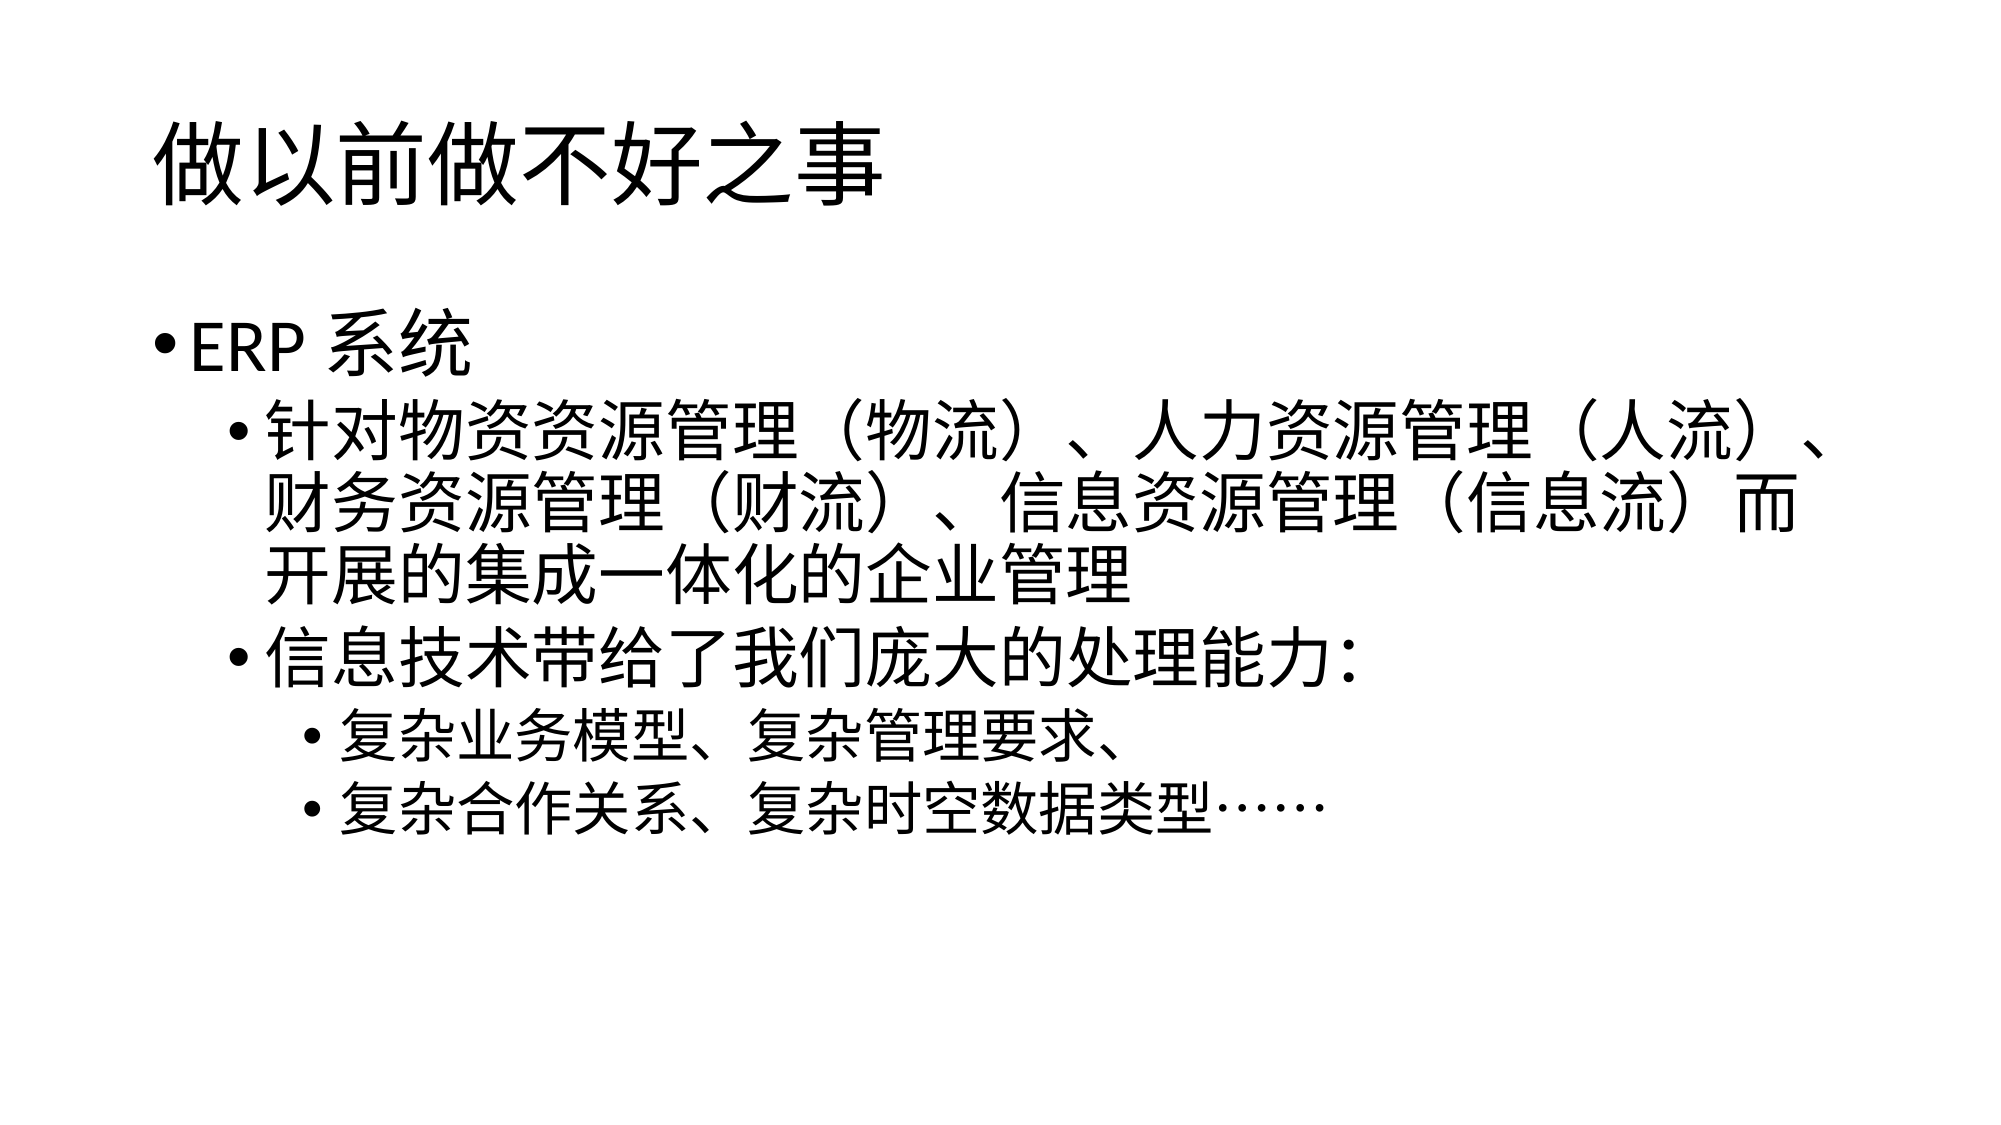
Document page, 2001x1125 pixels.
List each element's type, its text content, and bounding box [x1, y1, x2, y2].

list ERP系统 针对物资资源管理（物流）、人力资源管理（人流）、财务资源管理（财流）、信息资源管理（信息流）而开展的集成一体化的企业管理 信息技术带给了我们庞大的处理能力： 复杂业务模型、复杂管理要求、 复杂合作关系、复杂时空数据类型…… [137, 299, 1863, 1014]
title 做以前做不好之事 [137, 59, 1863, 278]
